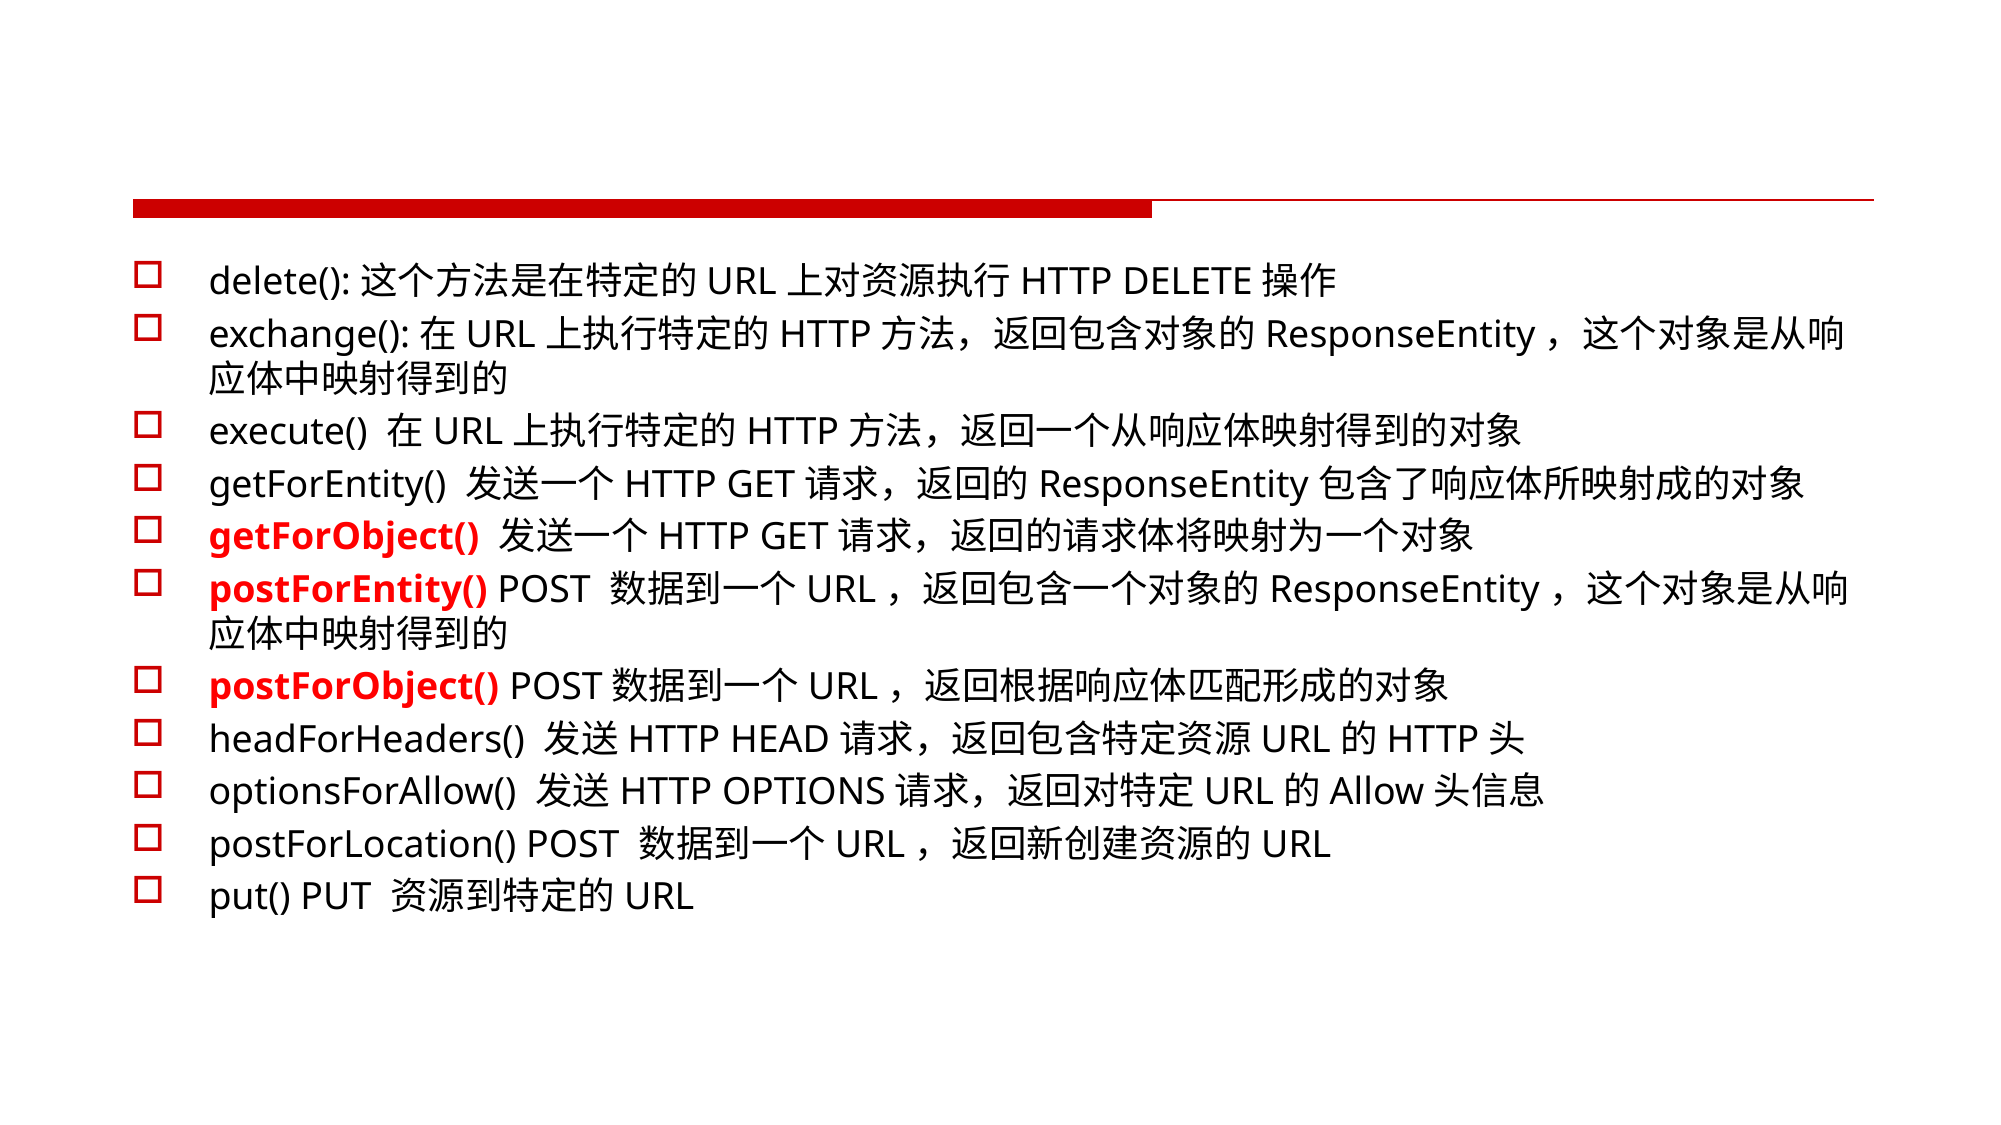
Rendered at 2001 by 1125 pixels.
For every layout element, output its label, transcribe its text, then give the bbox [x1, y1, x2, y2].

list delete():这个方法是在特定的URL上对资源执行HTTP DELETE操作 exchange():在URL上执行特定的HTTP方法，返回包含对象的ResponseEntity，这个对象是从响应体中映射得到的 execute() 在URL上执行特定的HTTP方法，返回一个从响应体映射得到的对象 getForEntity() 发送一个HTTP GET请求，返回的ResponseEntity包含了响应体所映射成的对象 getForObject() 发送一个HTTP GET请求，返回的请求体将映射为一个对象 postForEntity() POST 数据到一个URL，返回包含一个对象的ResponseEntity，这个对象是从响应体中映射得到的 postForObject() POST数据到一个URL，返回根据响应体匹配形成的对象 headForHeaders() 发送HTTP HEAD请求，返回包含特定资源URL的HTTP头 optionsForAllow() 发送HTTP OPTIONS请求，返回对特定URL的Allow头信息 postForLocation() POST 数据到一个URL，返回新创建资源的URL put() PUT 资源到特定的URL [116, 249, 1867, 1001]
